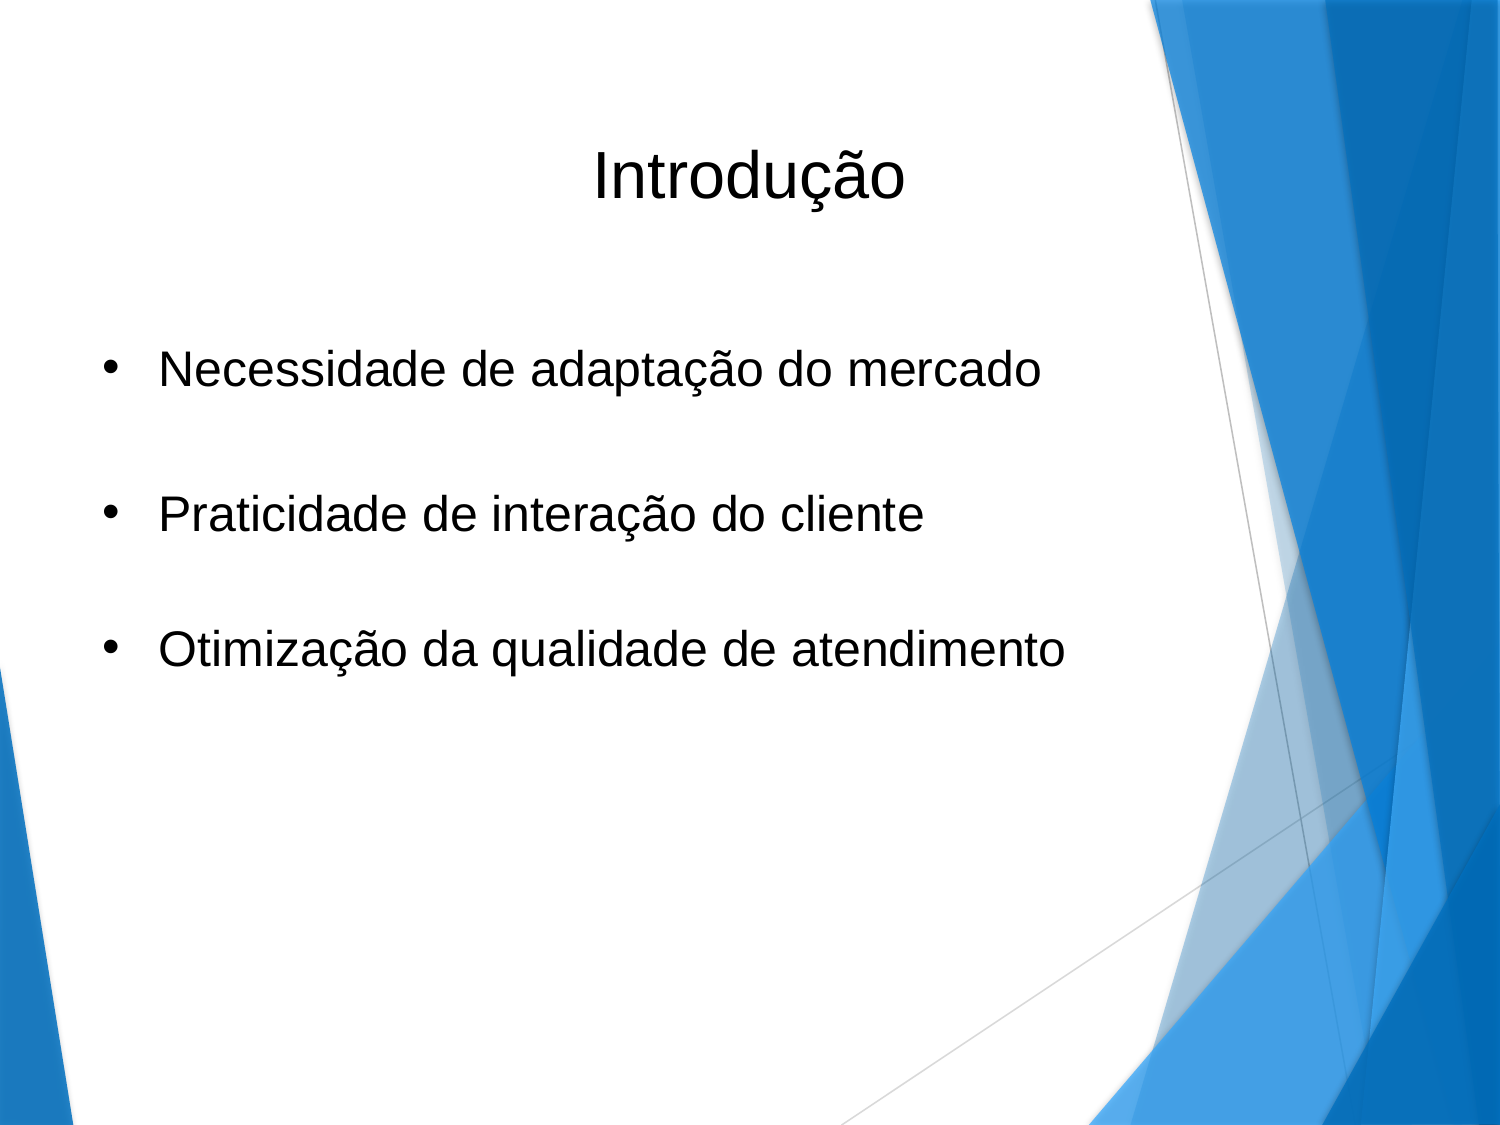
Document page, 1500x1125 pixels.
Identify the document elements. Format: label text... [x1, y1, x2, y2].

title Introdução [209, 66, 1291, 276]
list Necessidade de adaptação do mercado Praticidade de interação do cliente Otimização da qualidade de atendimento [75, 276, 1425, 892]
